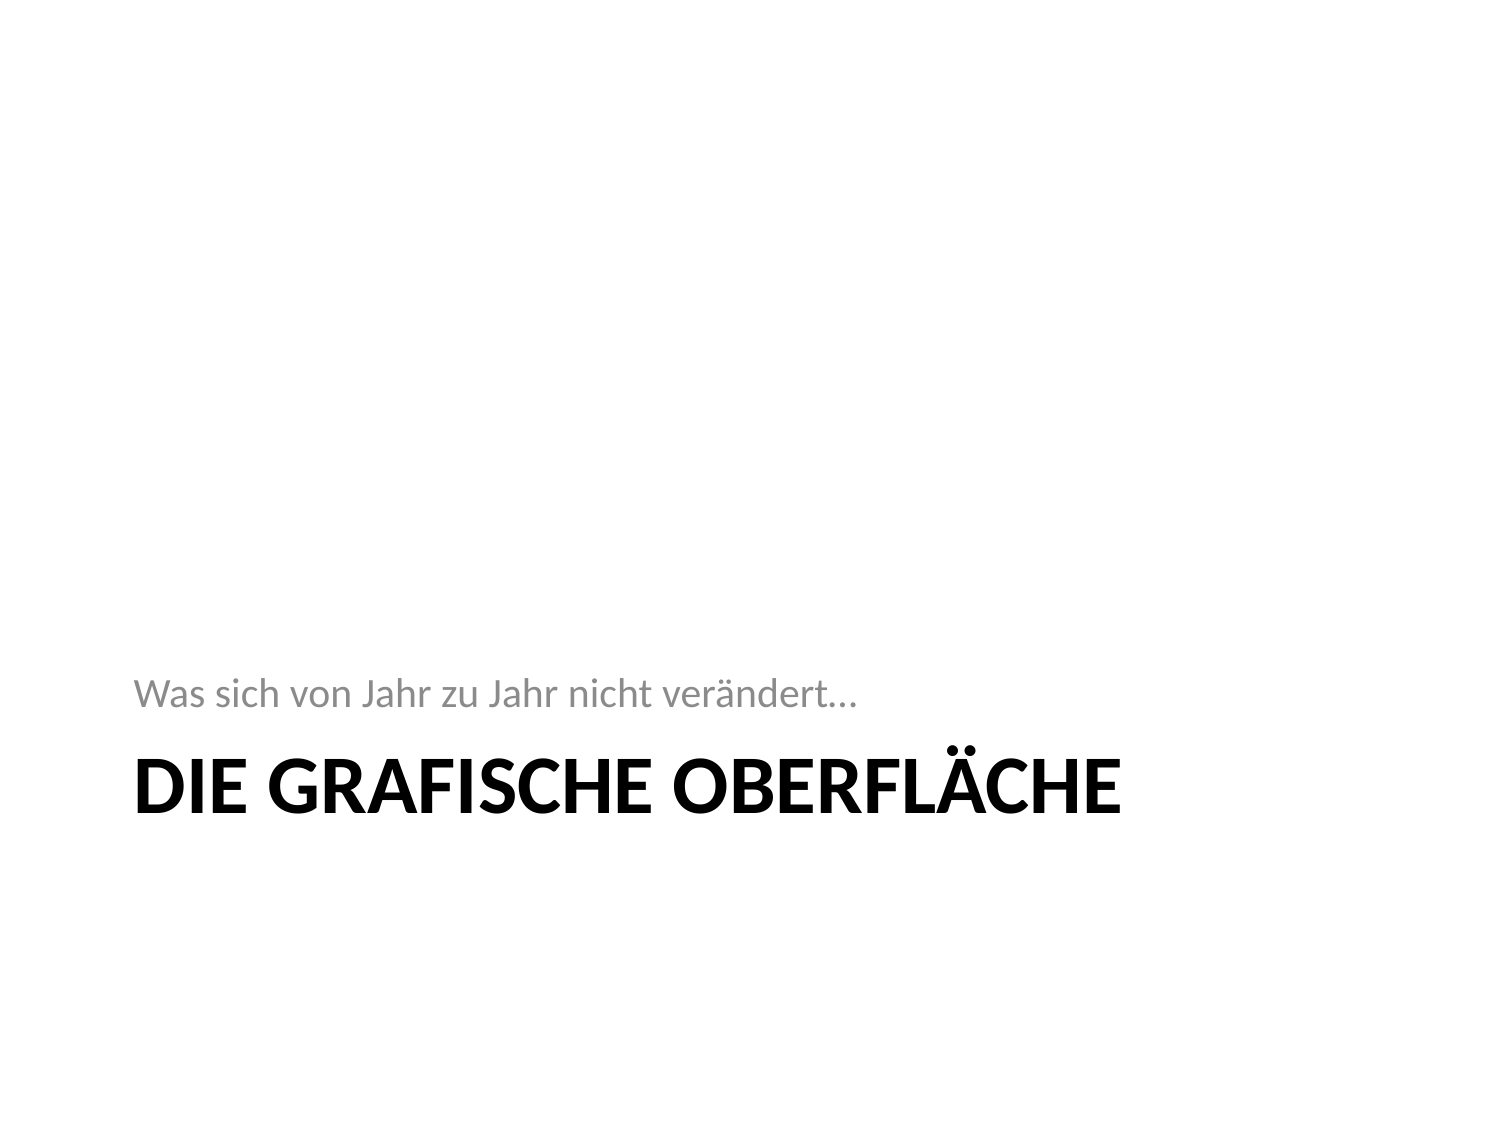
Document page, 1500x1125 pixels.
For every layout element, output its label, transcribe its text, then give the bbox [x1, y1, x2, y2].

title Die grafische Oberfläche [118, 723, 1394, 947]
list Was sich von Jahr zu Jahr nicht verändert… [118, 476, 1394, 723]
